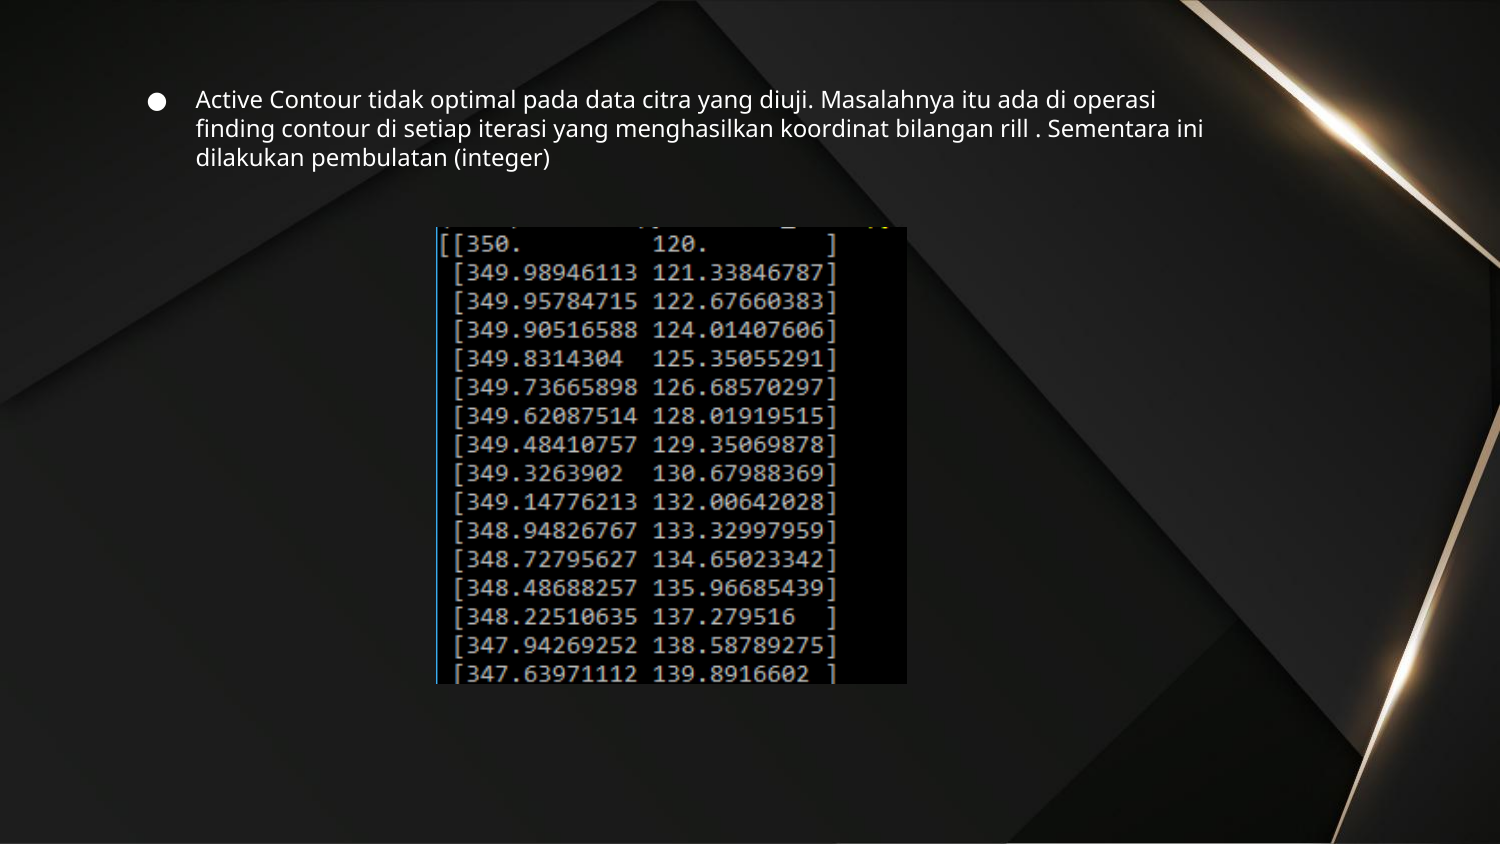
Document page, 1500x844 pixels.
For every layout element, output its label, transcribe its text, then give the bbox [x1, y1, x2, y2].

list Active Contour tidak optimal pada data citra yang diuji. Masalahnya itu ada di operasi finding contour di setiap iterasi yang menghasilkan koordinat bilangan rill . Sementara ini dilakukan pembulatan (integer) [105, 69, 1226, 787]
picture [0, 0, 1500, 844]
